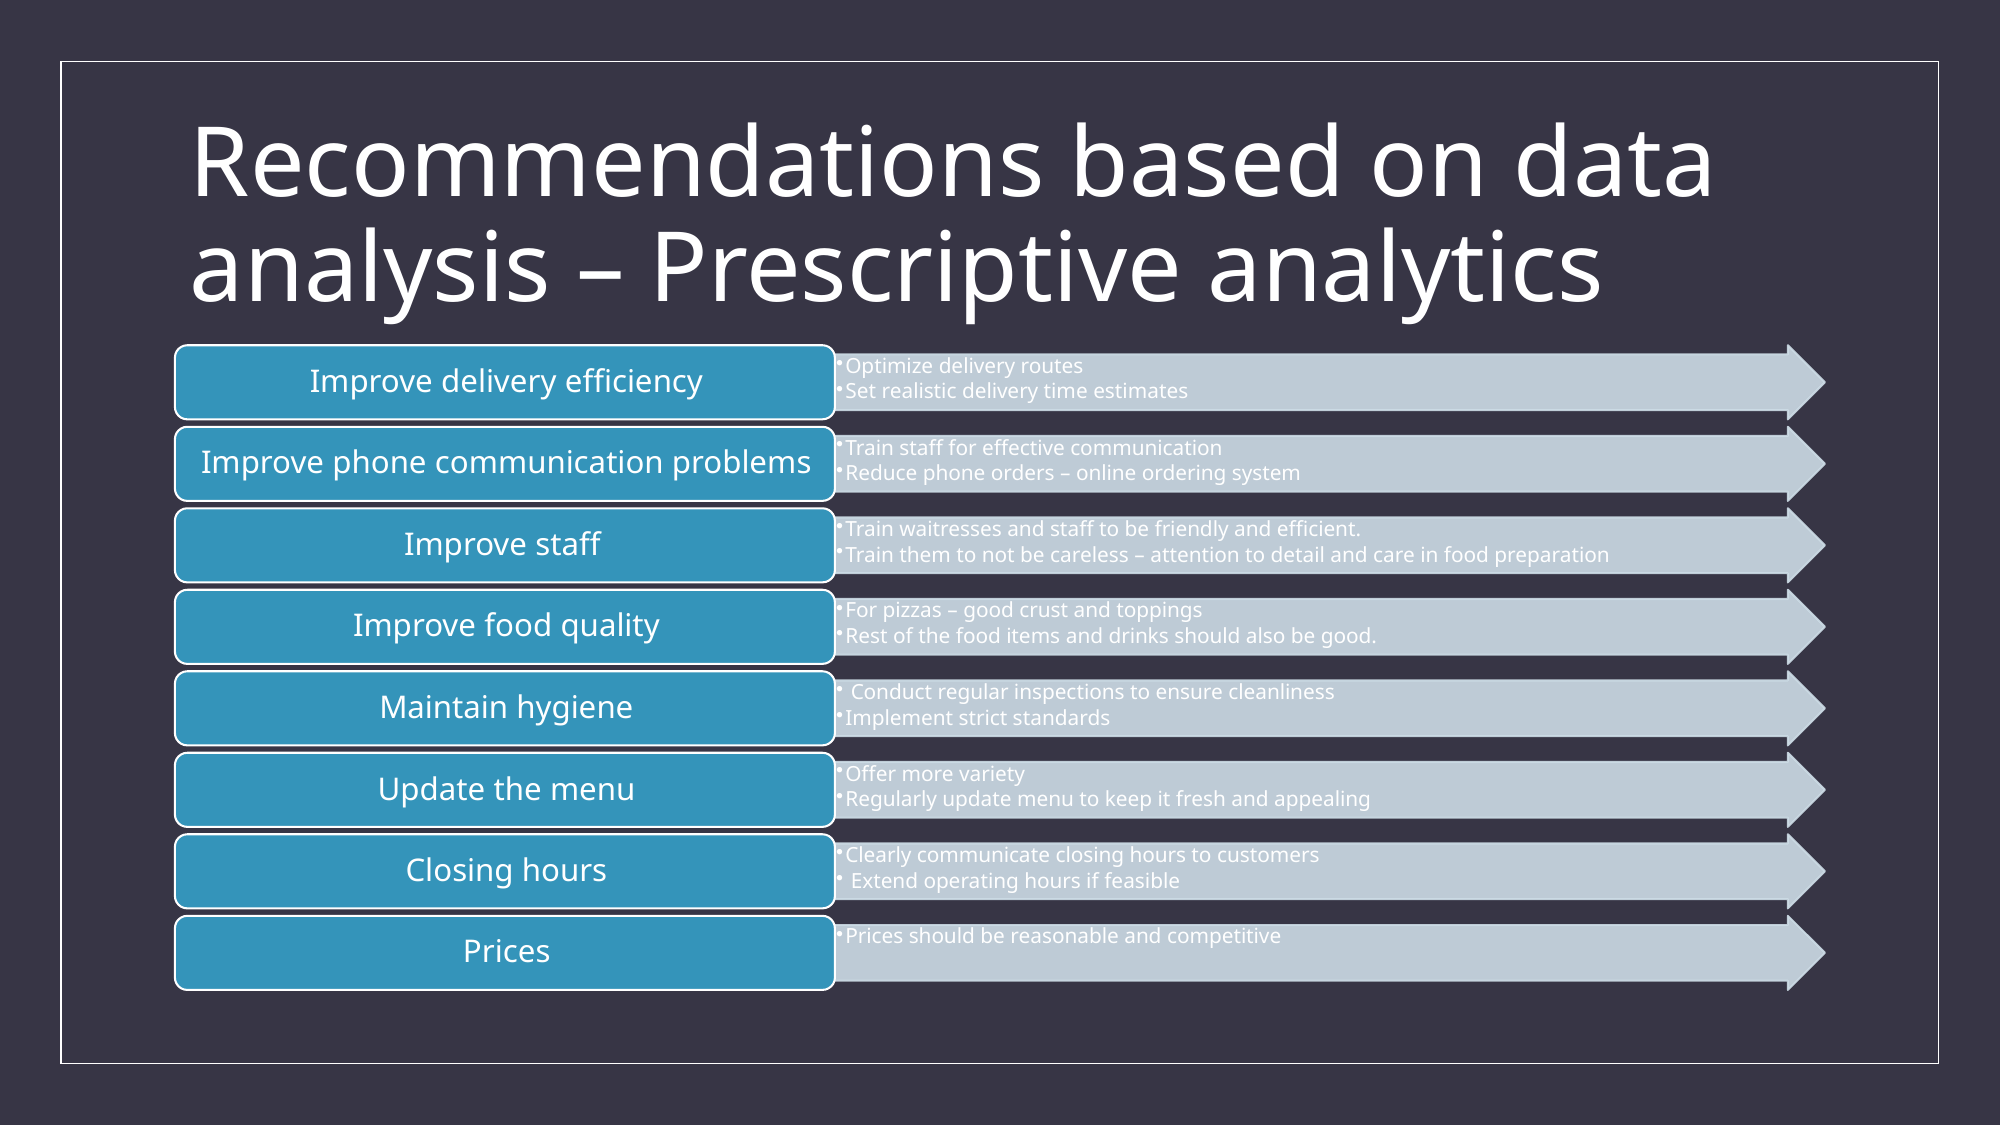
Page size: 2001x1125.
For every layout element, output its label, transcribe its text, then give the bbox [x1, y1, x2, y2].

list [174, 345, 1825, 991]
title Recommendations based on data analysis – Prescriptive analytics [174, 105, 1825, 331]
